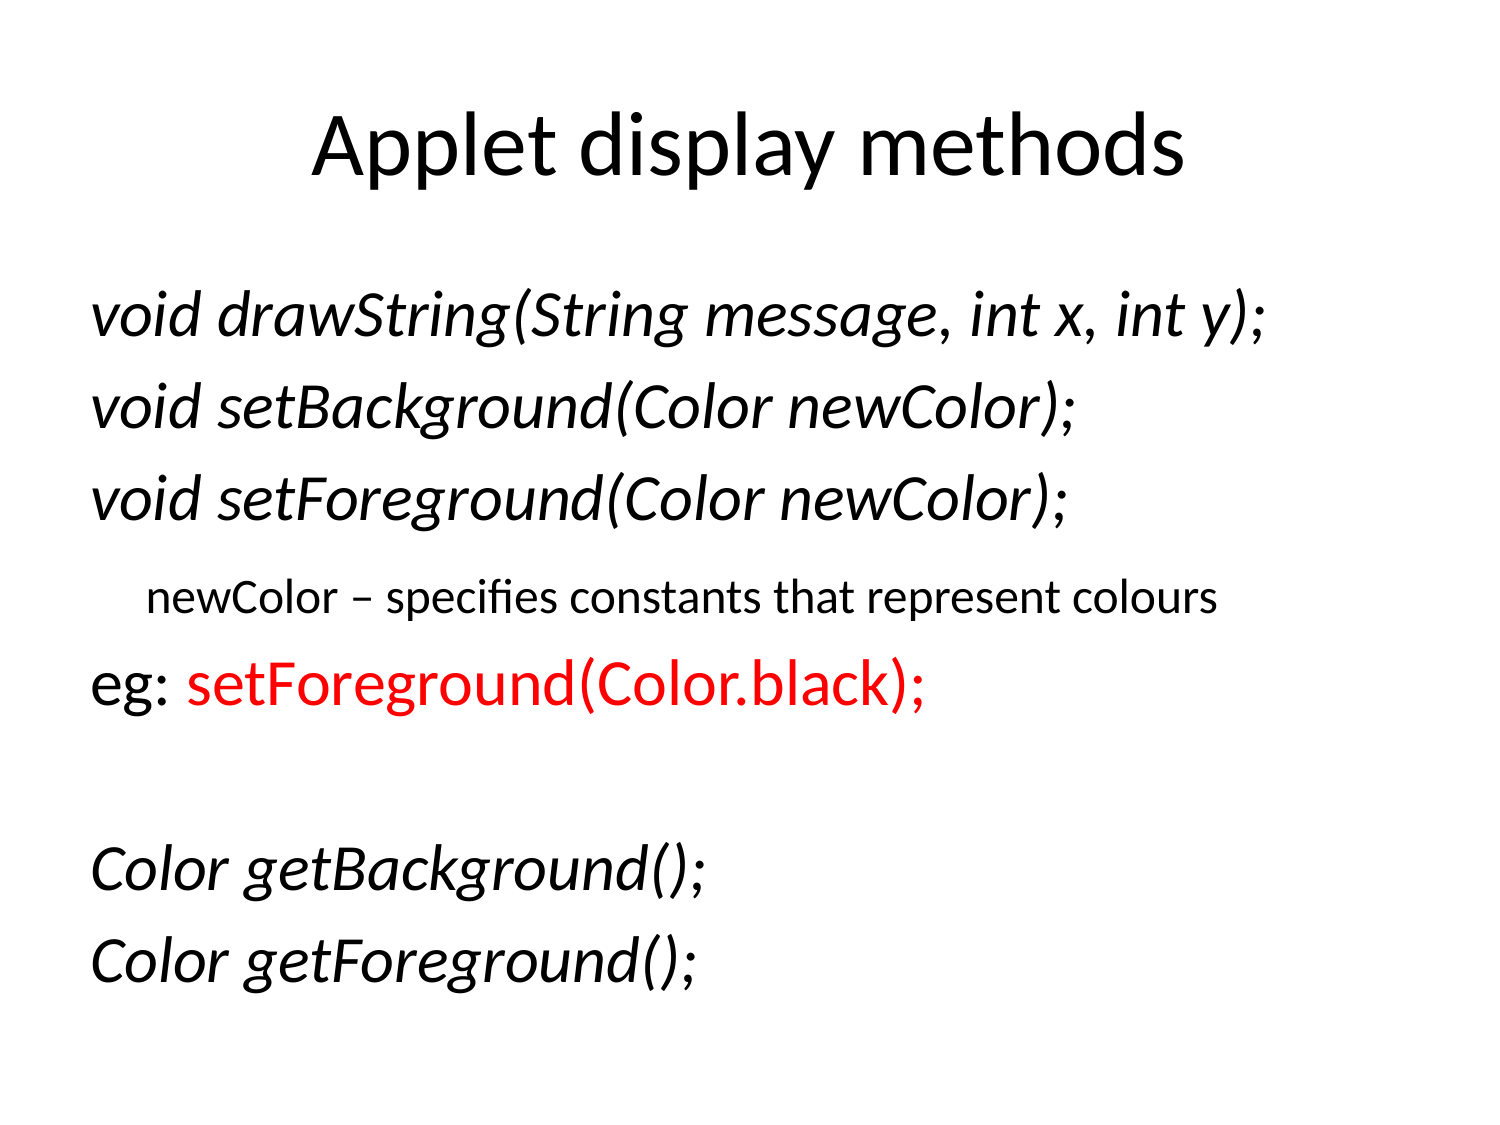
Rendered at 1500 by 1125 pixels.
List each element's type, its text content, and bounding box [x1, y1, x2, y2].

title Applet display methods [75, 45, 1425, 233]
list void drawString(String message, int x, int y); void setBackground(Color newColor); void setForeground(Color newColor); newColor – specifies constants that represent colours eg: setForeground(Color.black); Color getBackground(); Color getForeground(); [75, 262, 1425, 1005]
